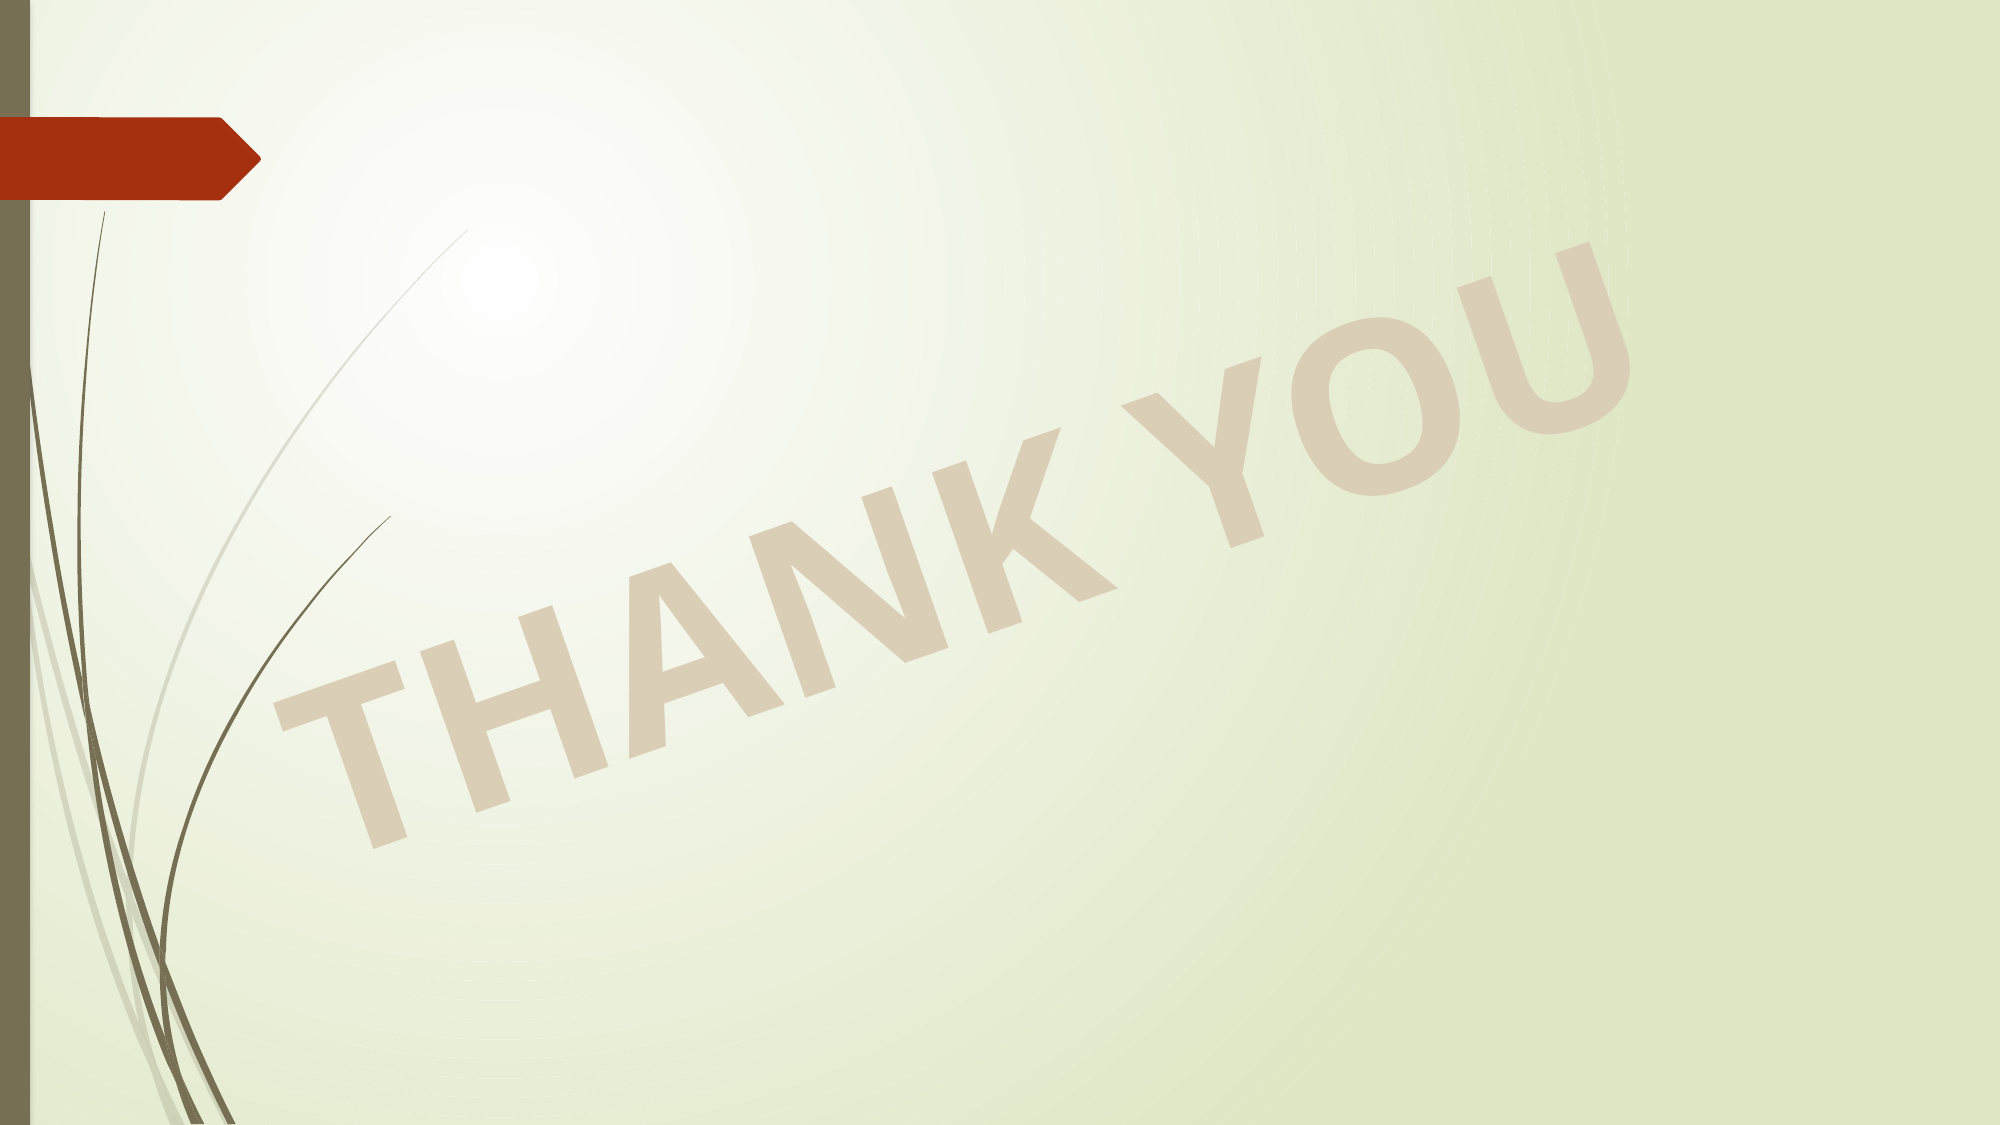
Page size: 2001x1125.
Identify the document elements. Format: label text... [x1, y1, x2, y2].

text_box THANK YOU [229, 158, 1698, 924]
